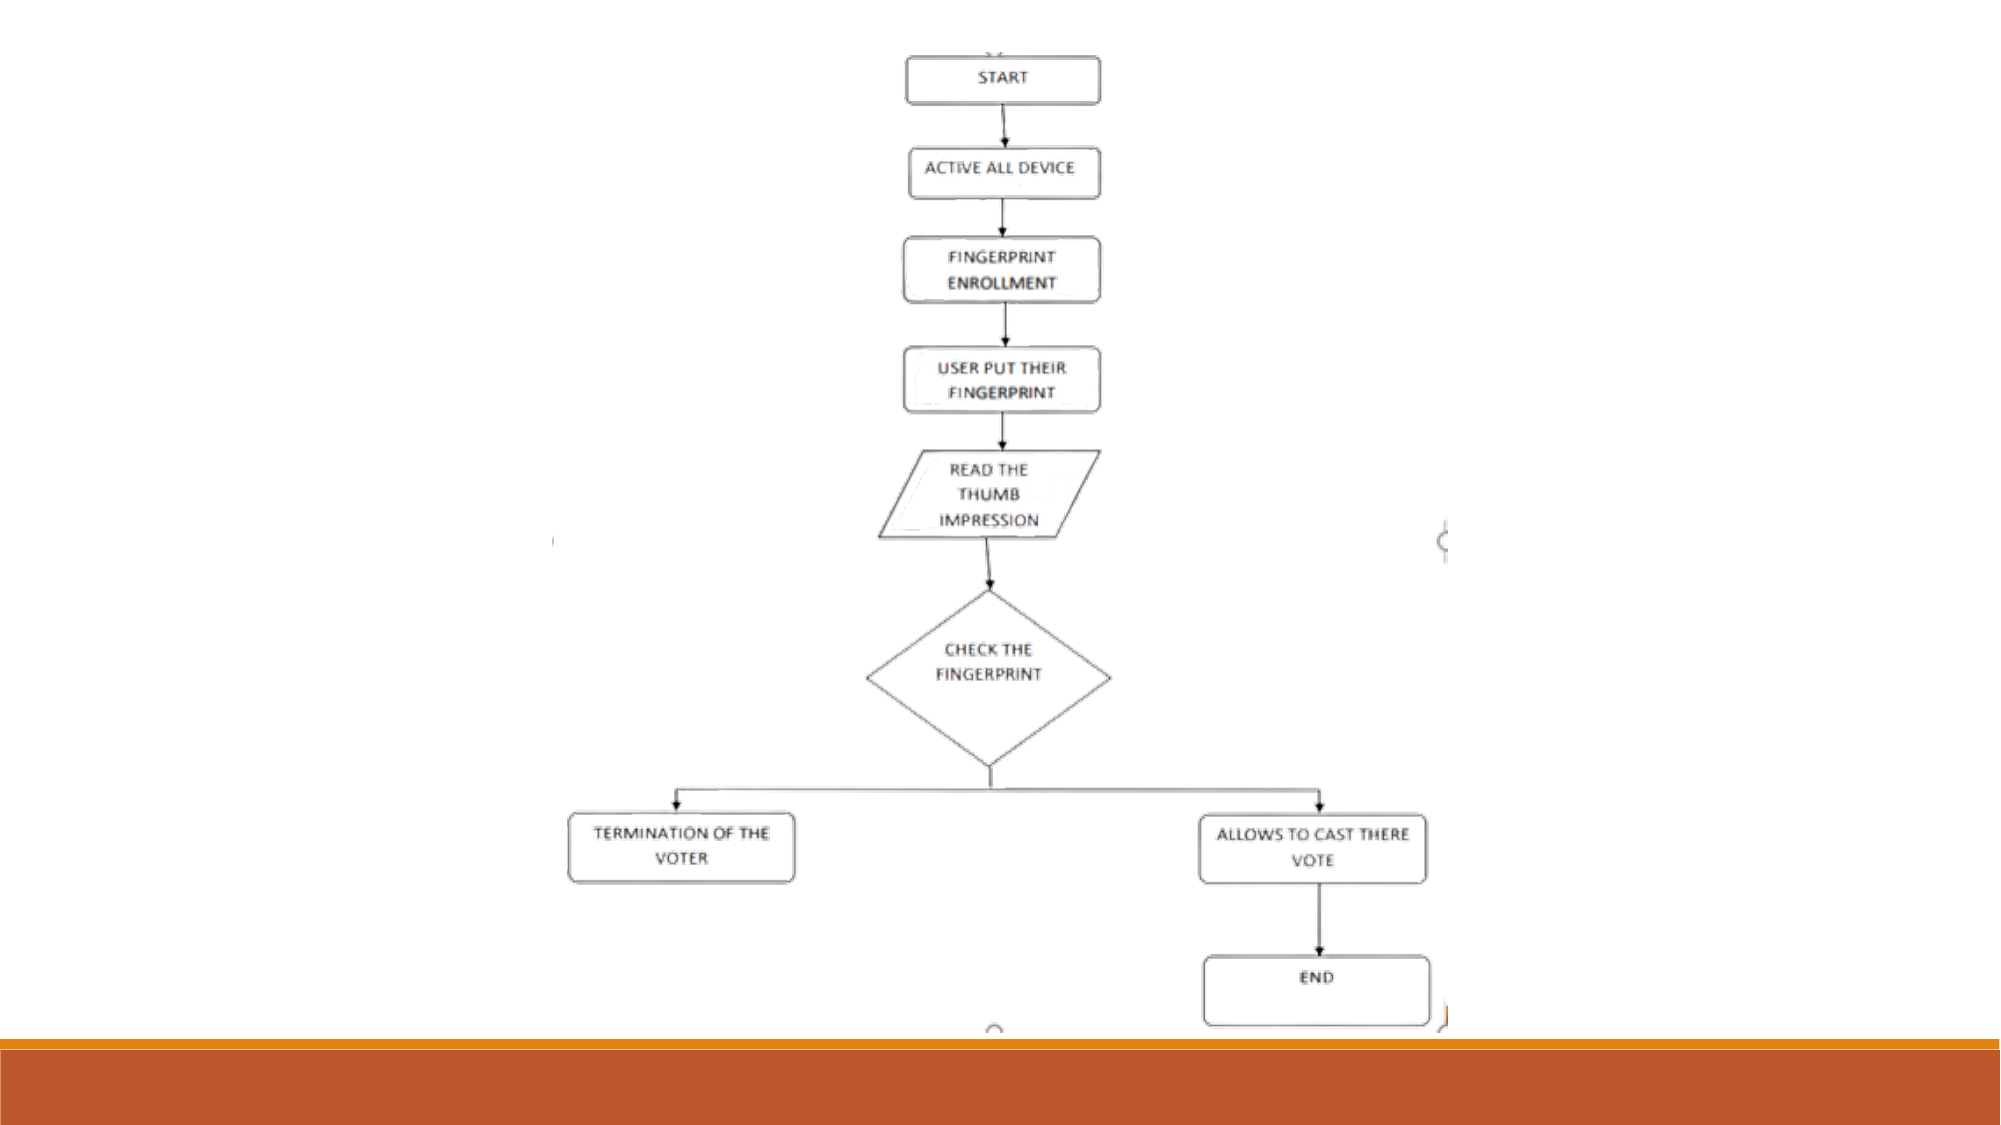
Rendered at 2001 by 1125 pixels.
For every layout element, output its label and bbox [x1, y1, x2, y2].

picture [551, 52, 1449, 1033]
